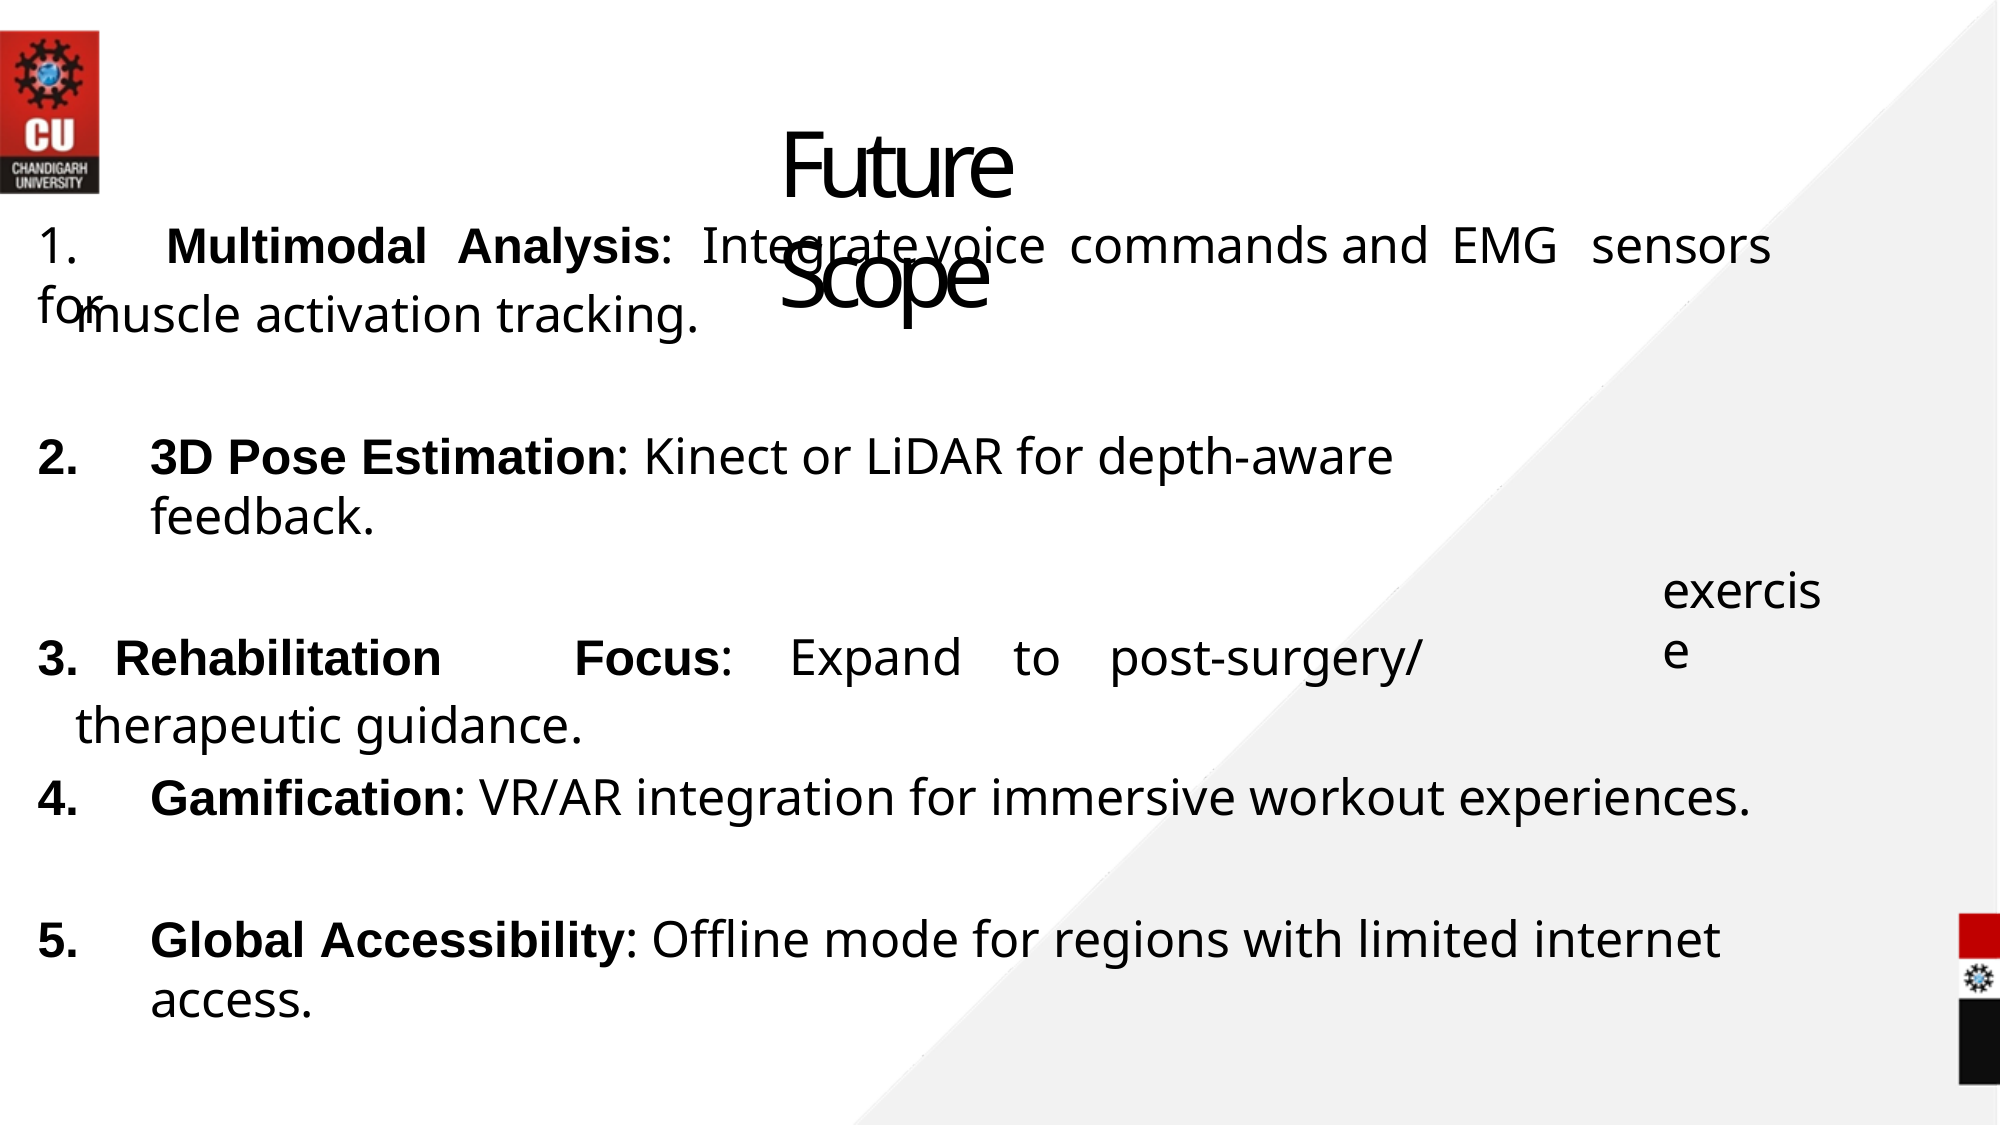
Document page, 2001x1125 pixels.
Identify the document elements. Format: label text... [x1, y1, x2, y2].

text_box 1. Multimodal Analysis: Integrate voice commands and EMG sensors for [35, 211, 1852, 334]
title Future Scope [776, 103, 1227, 211]
picture [0, 0, 2000, 1125]
text_box exercise [1660, 556, 1851, 679]
text_box Gamification: VR/AR integration for immersive workout experiences. Global Accessibility: Offline mode for regions with limited internet access. [35, 763, 1814, 1028]
list muscle activation tracking. 3D Pose Estimation: Kinect or LiDAR for depth-aware feedback. Rehabilitation Focus: Expand to post-surgery/therapeutic guidance. [35, 280, 1612, 763]
